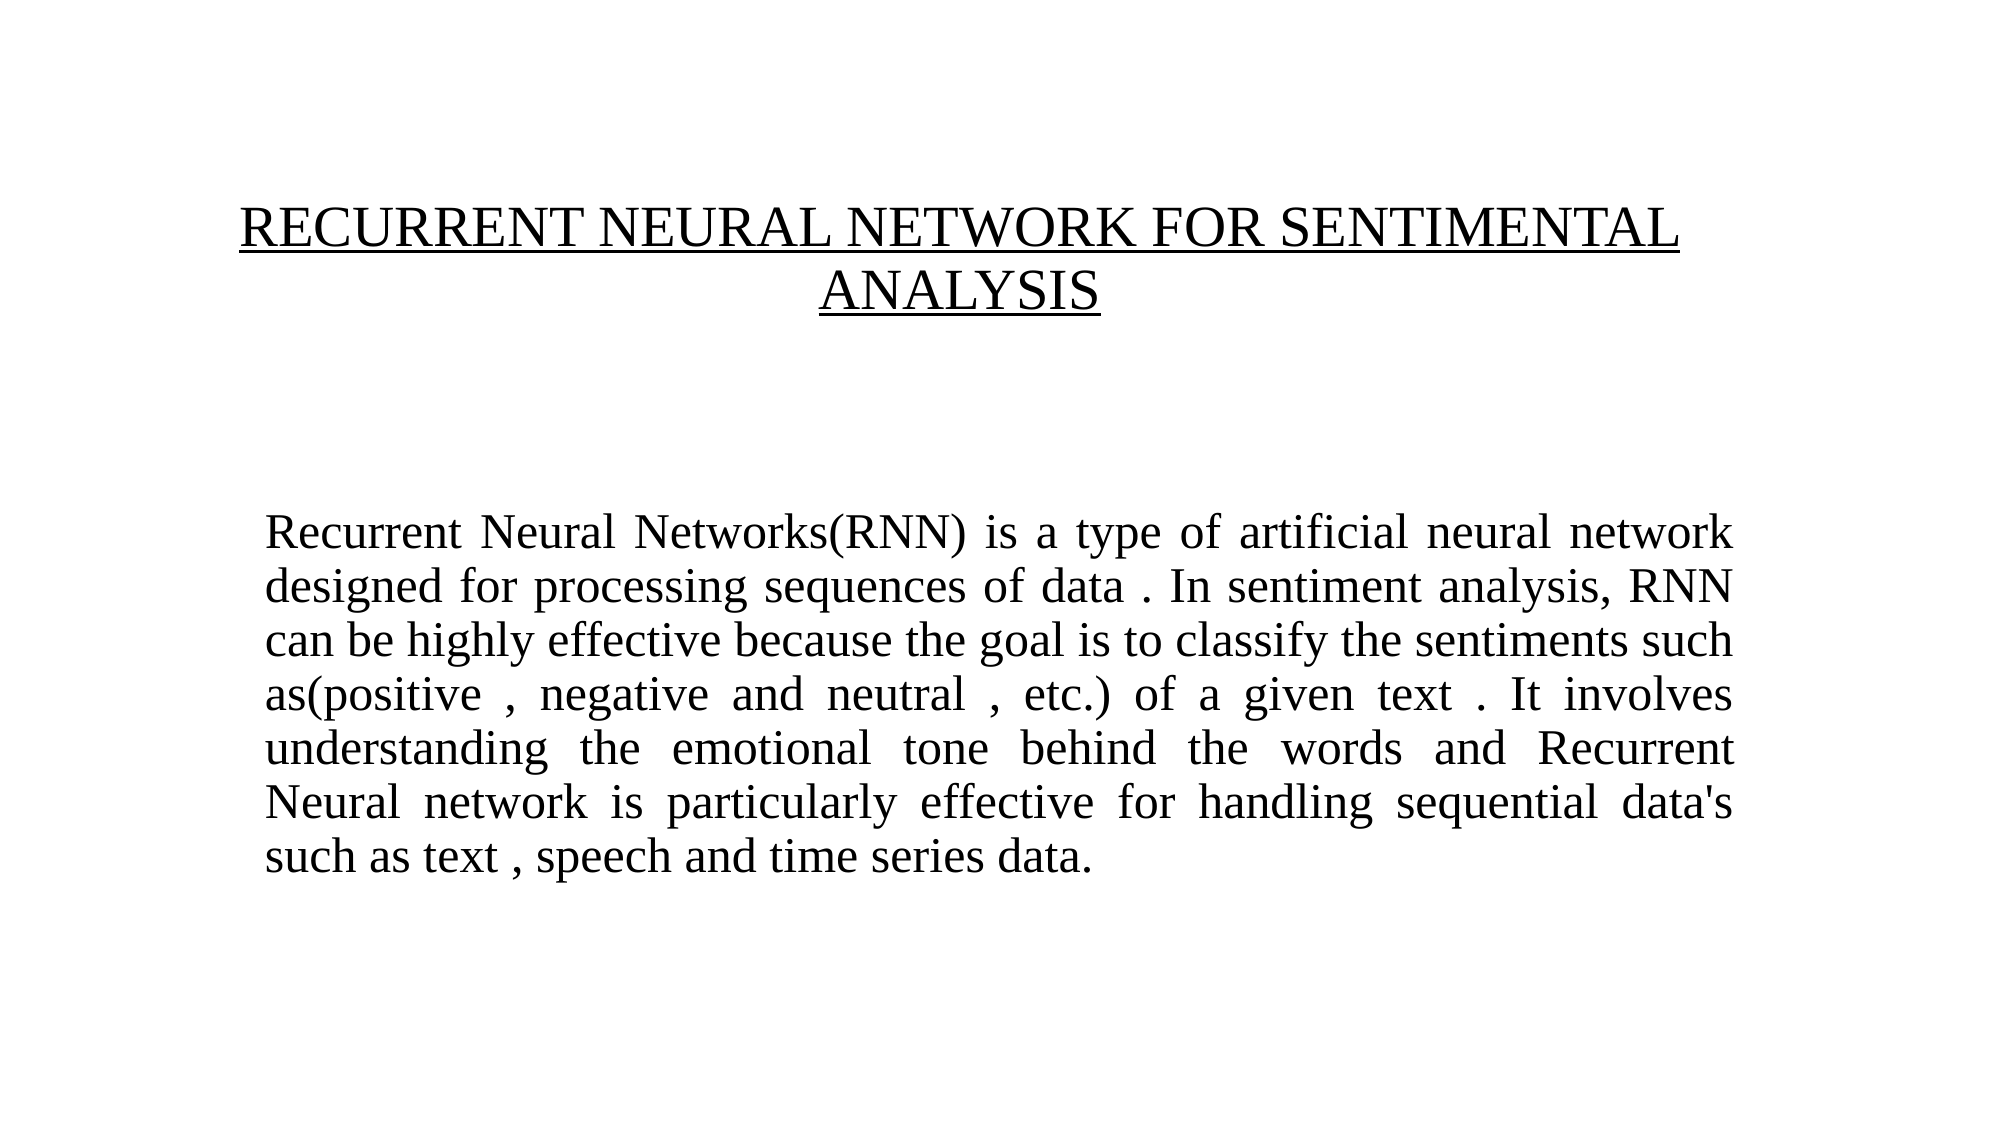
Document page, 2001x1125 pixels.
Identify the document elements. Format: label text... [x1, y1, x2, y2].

subtitle Recurrent Neural Networks(RNN) is a type of artificial neural network designed for processing sequences of data . In sentiment analysis, RNN can be highly effective because the goal is to classify the sentiments such as(positive , negative and neutral , etc.) of a given text . It involves understanding the emotional tone behind the words and Recurrent Neural network is particularly effective for handling sequential data's such as text , speech and time series data. [249, 497, 1750, 897]
title RECURRENT NEURAL NETWORK FOR SENTIMENTAL ANALYSIS [209, 152, 1710, 330]
